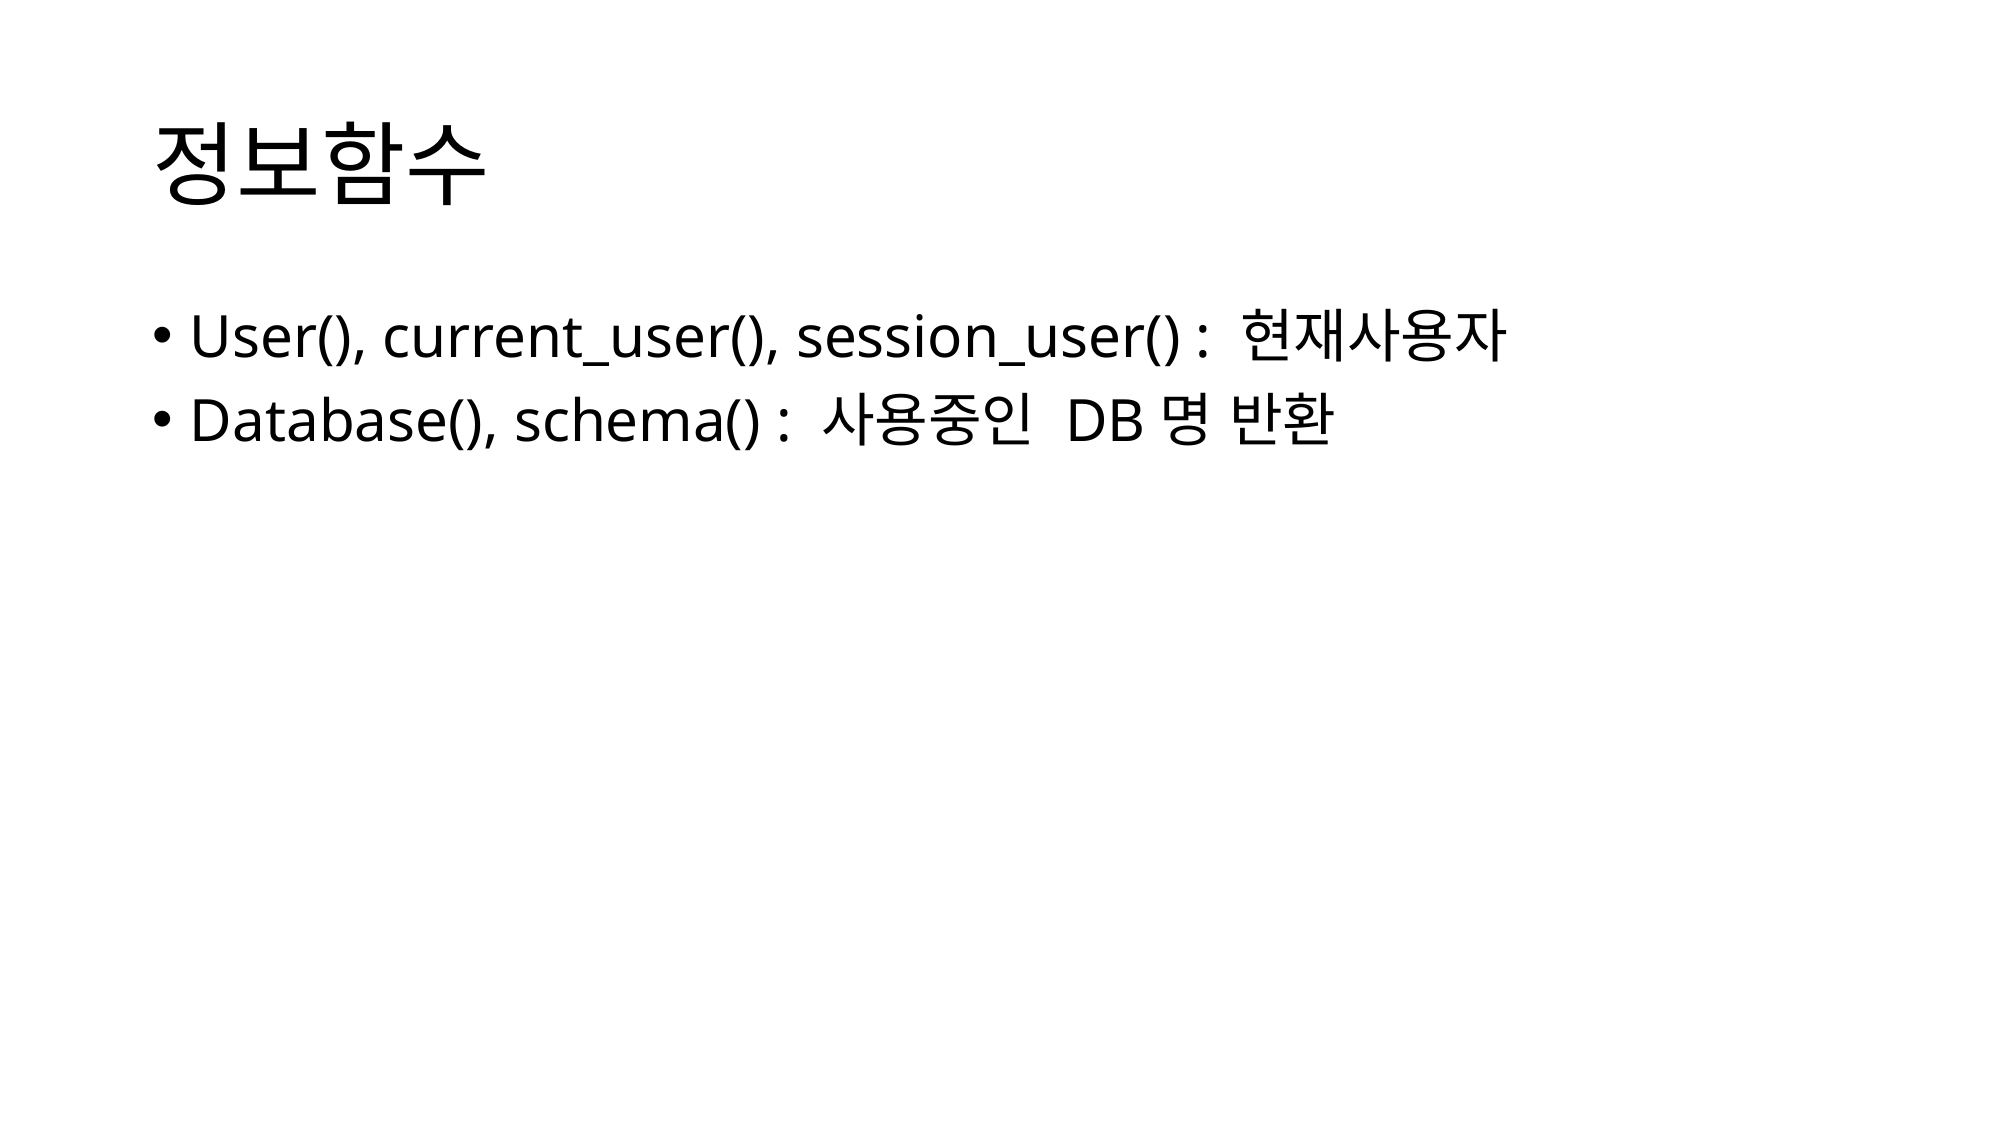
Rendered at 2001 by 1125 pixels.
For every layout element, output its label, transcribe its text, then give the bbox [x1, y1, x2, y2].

list User(), current_user(), session_user() : 현재사용자 Database(), schema() : 사용중인 DB명 반환 [137, 299, 1863, 1014]
title 정보함수 [137, 59, 1863, 278]
